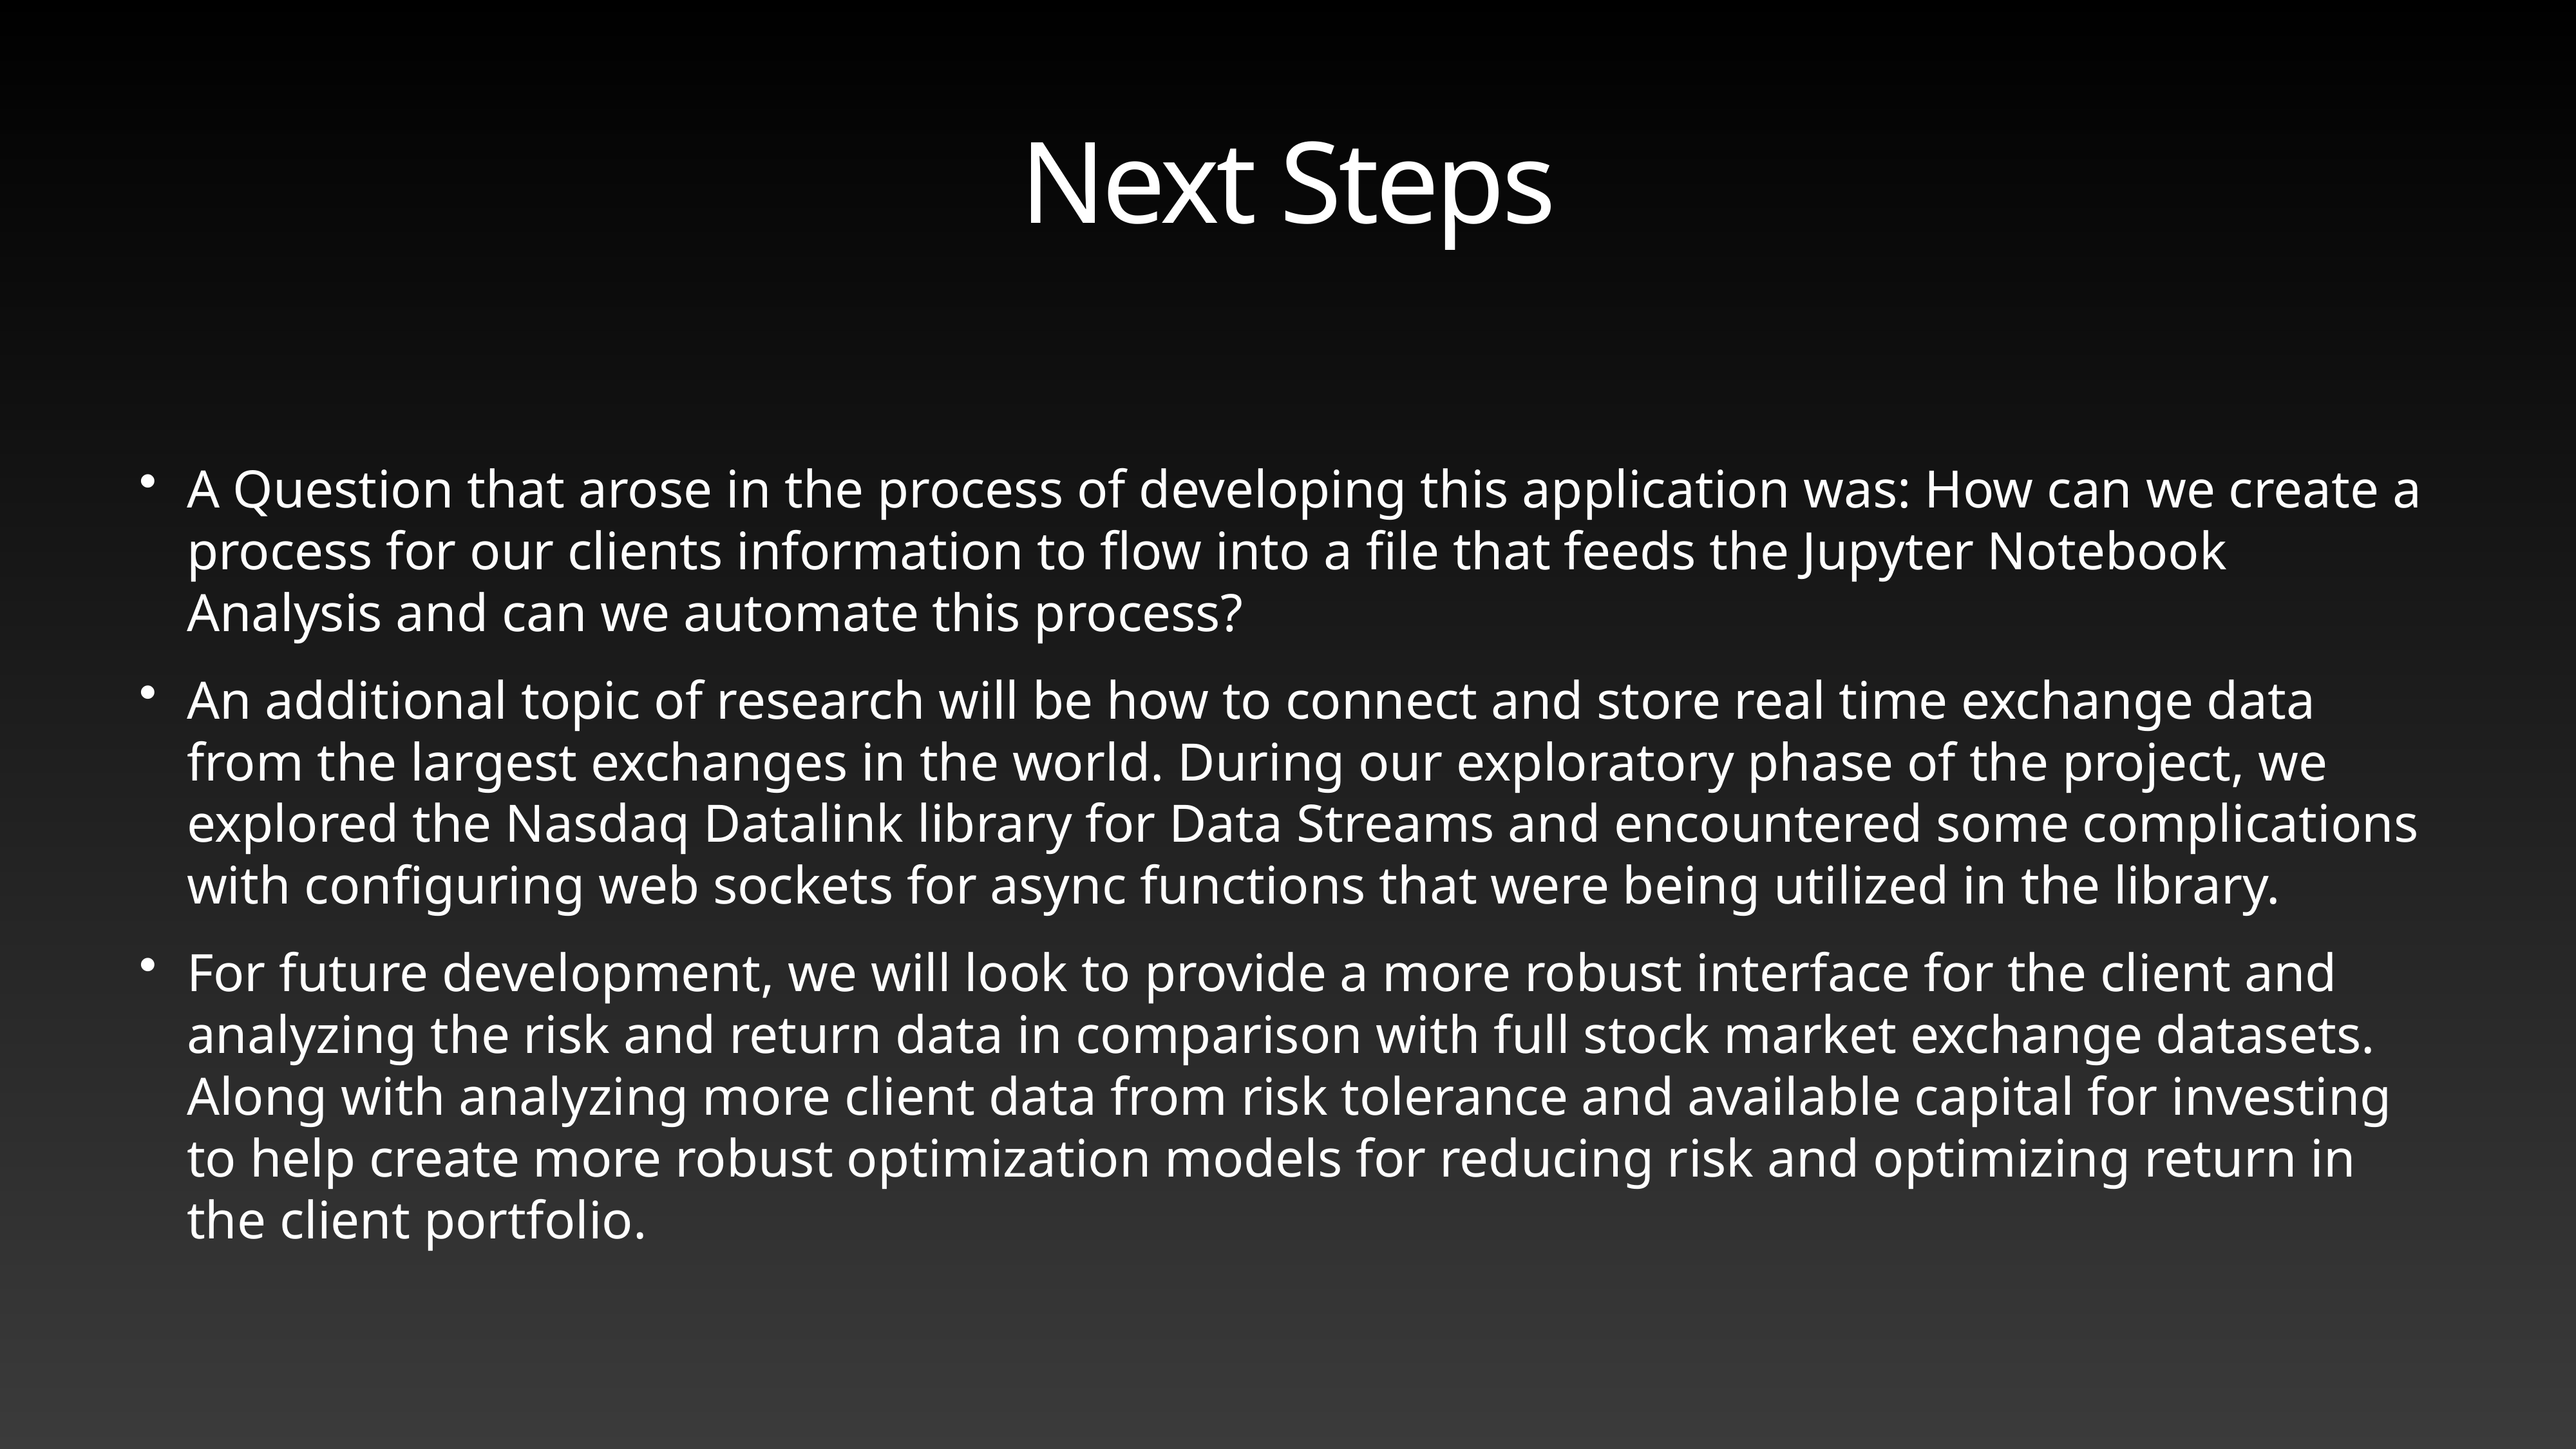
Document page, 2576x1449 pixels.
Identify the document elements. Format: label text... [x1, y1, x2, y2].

title Next Steps [133, 85, 2443, 251]
list A Question that arose in the process of developing this application was: How can we create a process for our clients information to flow into a file that feeds the Jupyter Notebook Analysis and can we automate this process? An additional topic of research will be how to connect and store real time exchange data from the largest exchanges in the world. During our exploratory phase of the project, we explored the Nasdaq Datalink library for Data Streams and encountered some complications with configuring web sockets for async functions that were being utilized in the library. For future development, we will look to provide a more robust interface for the client and analyzing the risk and return data in comparison with full stock market exchange datasets. Along with analyzing more client data from risk tolerance and available capital for investing to help create more robust optimization models for reducing risk and optimizing return in the client portfolio. [133, 450, 2443, 1342]
